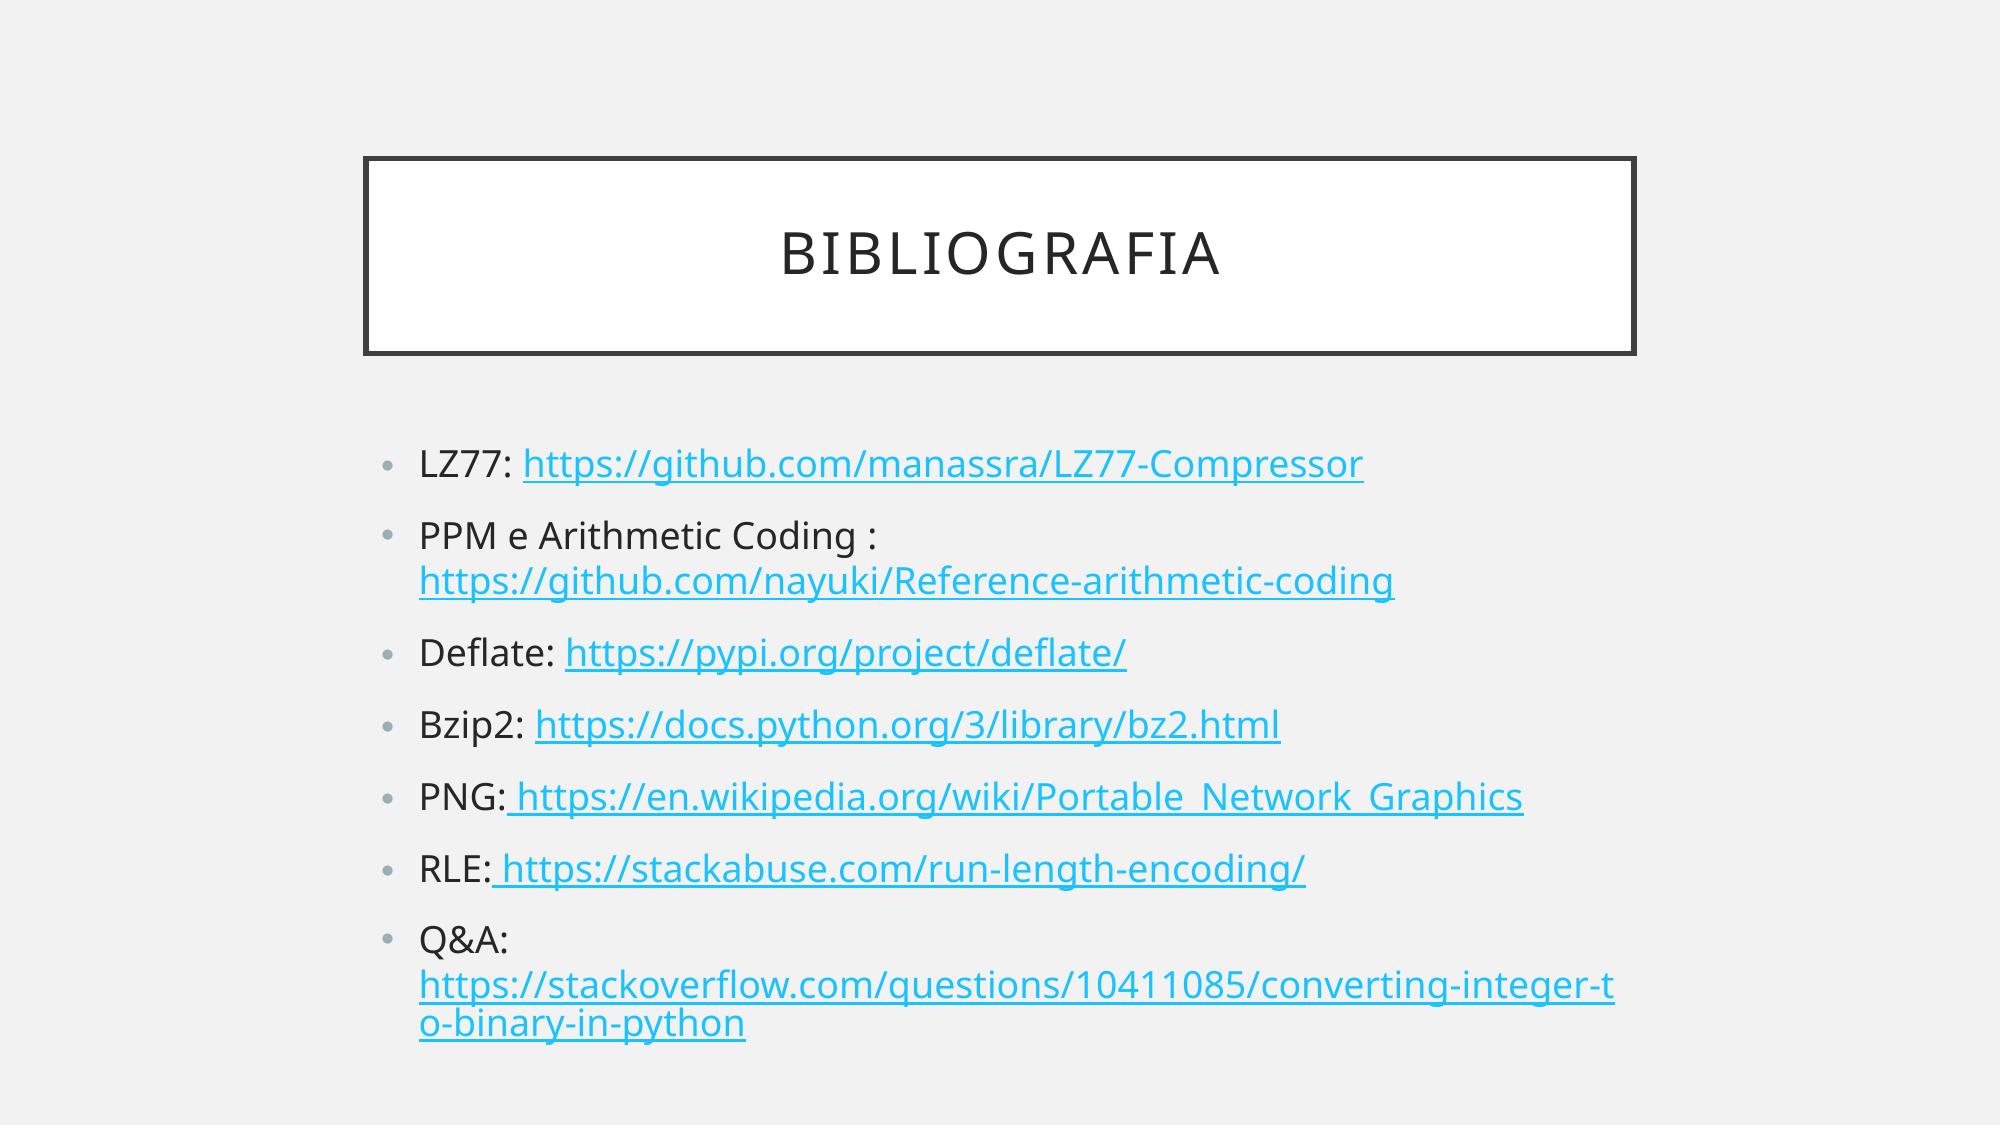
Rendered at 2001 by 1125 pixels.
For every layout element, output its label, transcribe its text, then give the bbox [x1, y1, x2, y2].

list LZ77: https://github.com/manassra/LZ77-Compressor PPM e Arithmetic Coding : https://github.com/nayuki/Reference-arithmetic-coding Deflate: https://pypi.org/project/deflate/ Bzip2: https://docs.python.org/3/library/bz2.html PNG: https://en.wikipedia.org/wiki/Portable_Network_Graphics RLE: https://stackabuse.com/run-length-encoding/ Q&A:https://stackoverflow.com/questions/10411085/converting-integer-to-binary-in-python [366, 432, 1634, 1048]
title BiBLIOGRAFIA [363, 156, 1637, 356]
